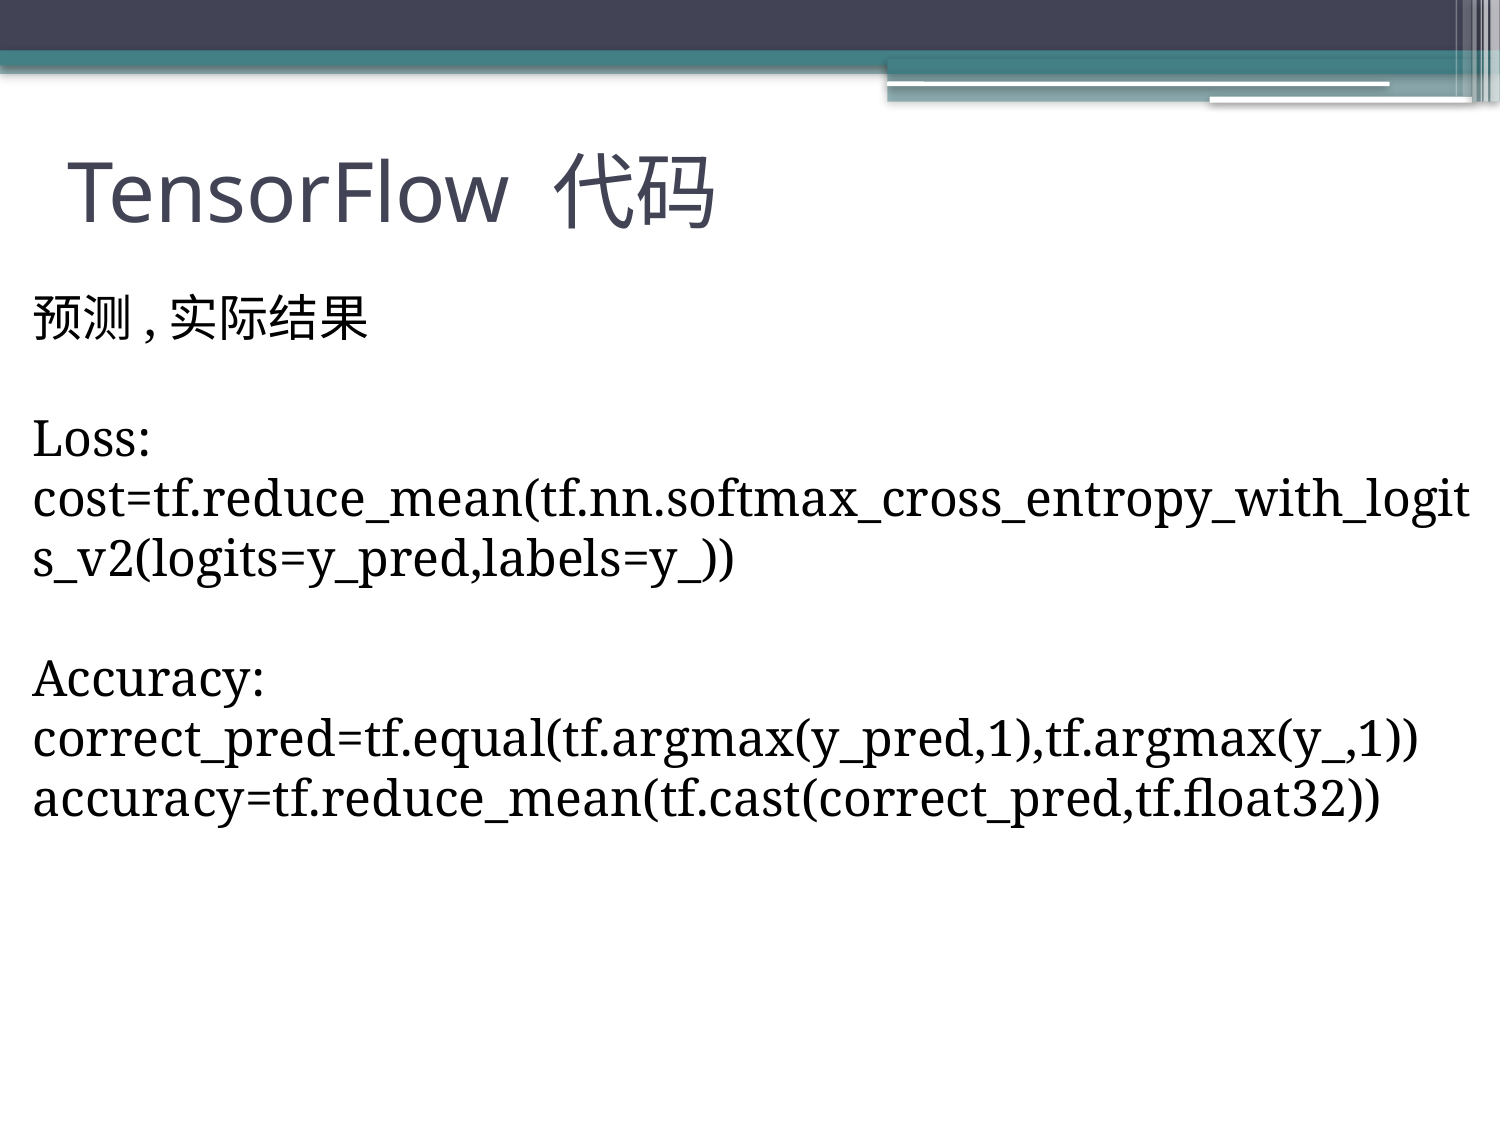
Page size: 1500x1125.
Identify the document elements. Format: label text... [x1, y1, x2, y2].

title TensorFlow 代码 [53, 101, 1404, 277]
